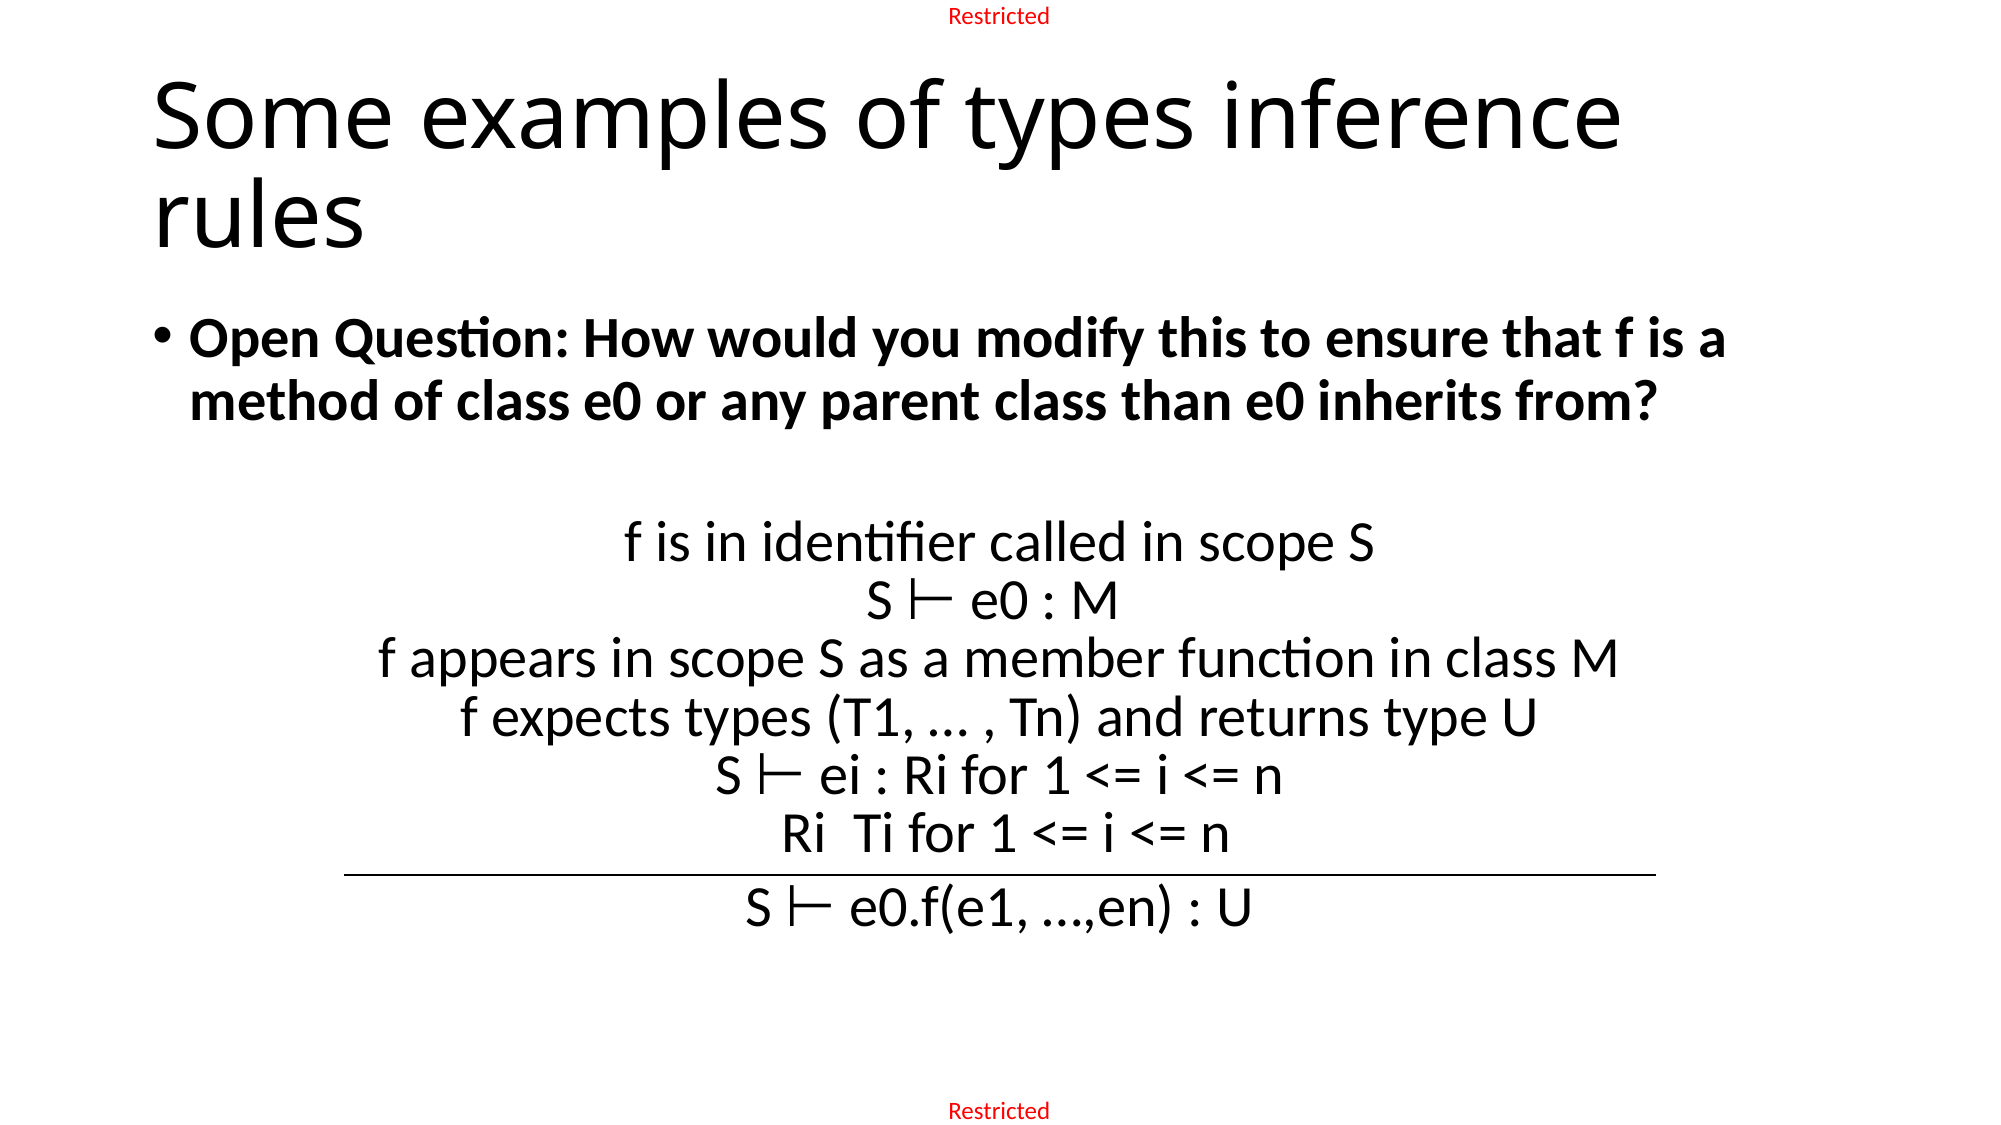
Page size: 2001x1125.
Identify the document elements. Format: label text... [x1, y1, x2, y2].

title Some examples of types inference rules [137, 59, 1863, 278]
list Open Question: How would you modify this to ensure that f is a method of class e0 or any parent class than e0 inherits from? [137, 299, 1863, 1125]
